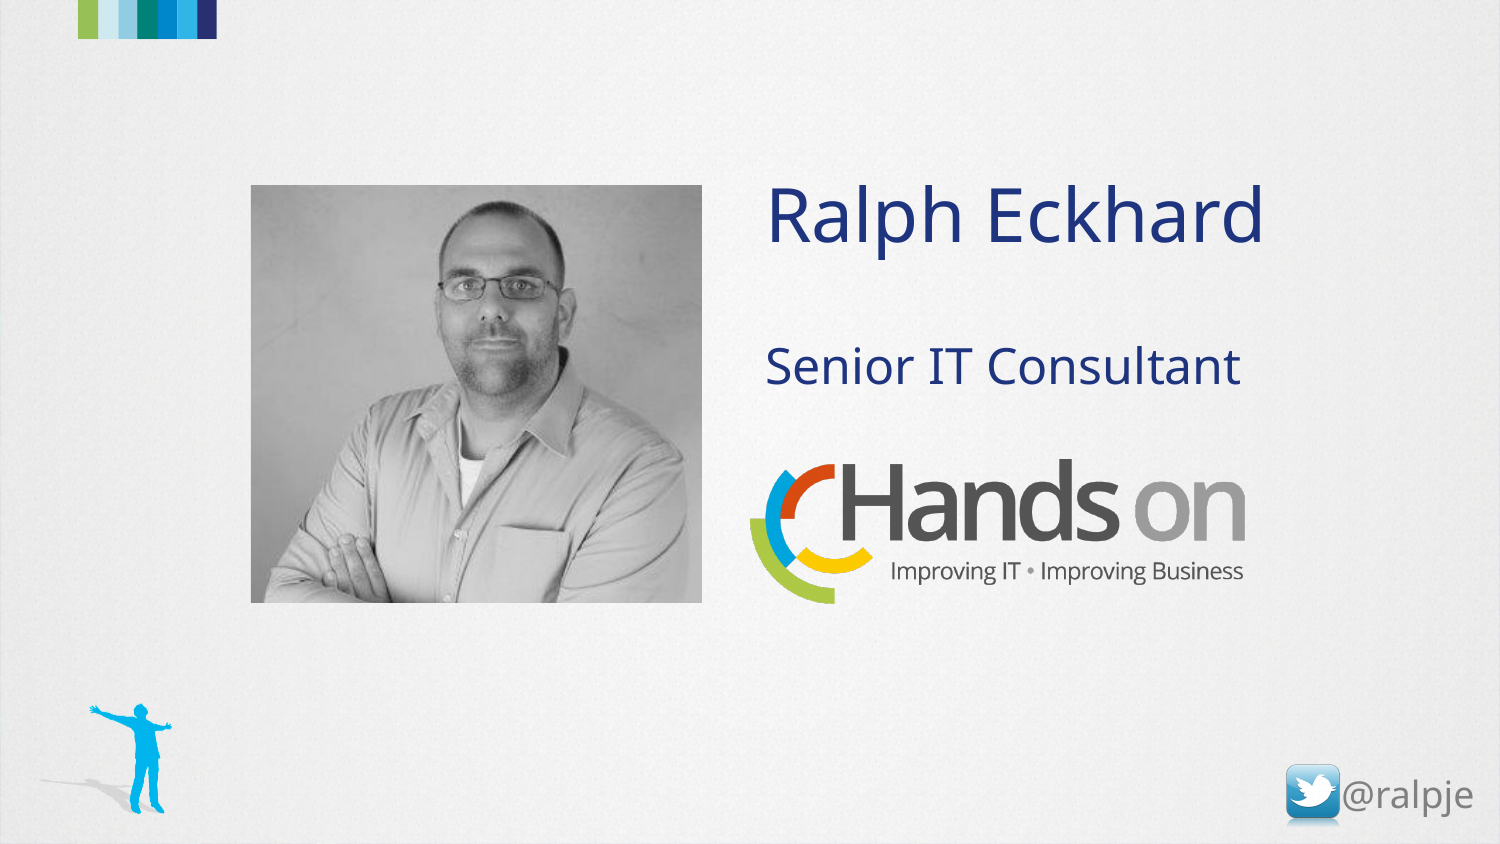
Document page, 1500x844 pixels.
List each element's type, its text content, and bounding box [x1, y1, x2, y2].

list Senior IT Consultant [750, 327, 1442, 700]
title Ralph Eckhard [750, 160, 1442, 327]
picture [0, 0, 1500, 844]
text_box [1261, 752, 1489, 830]
